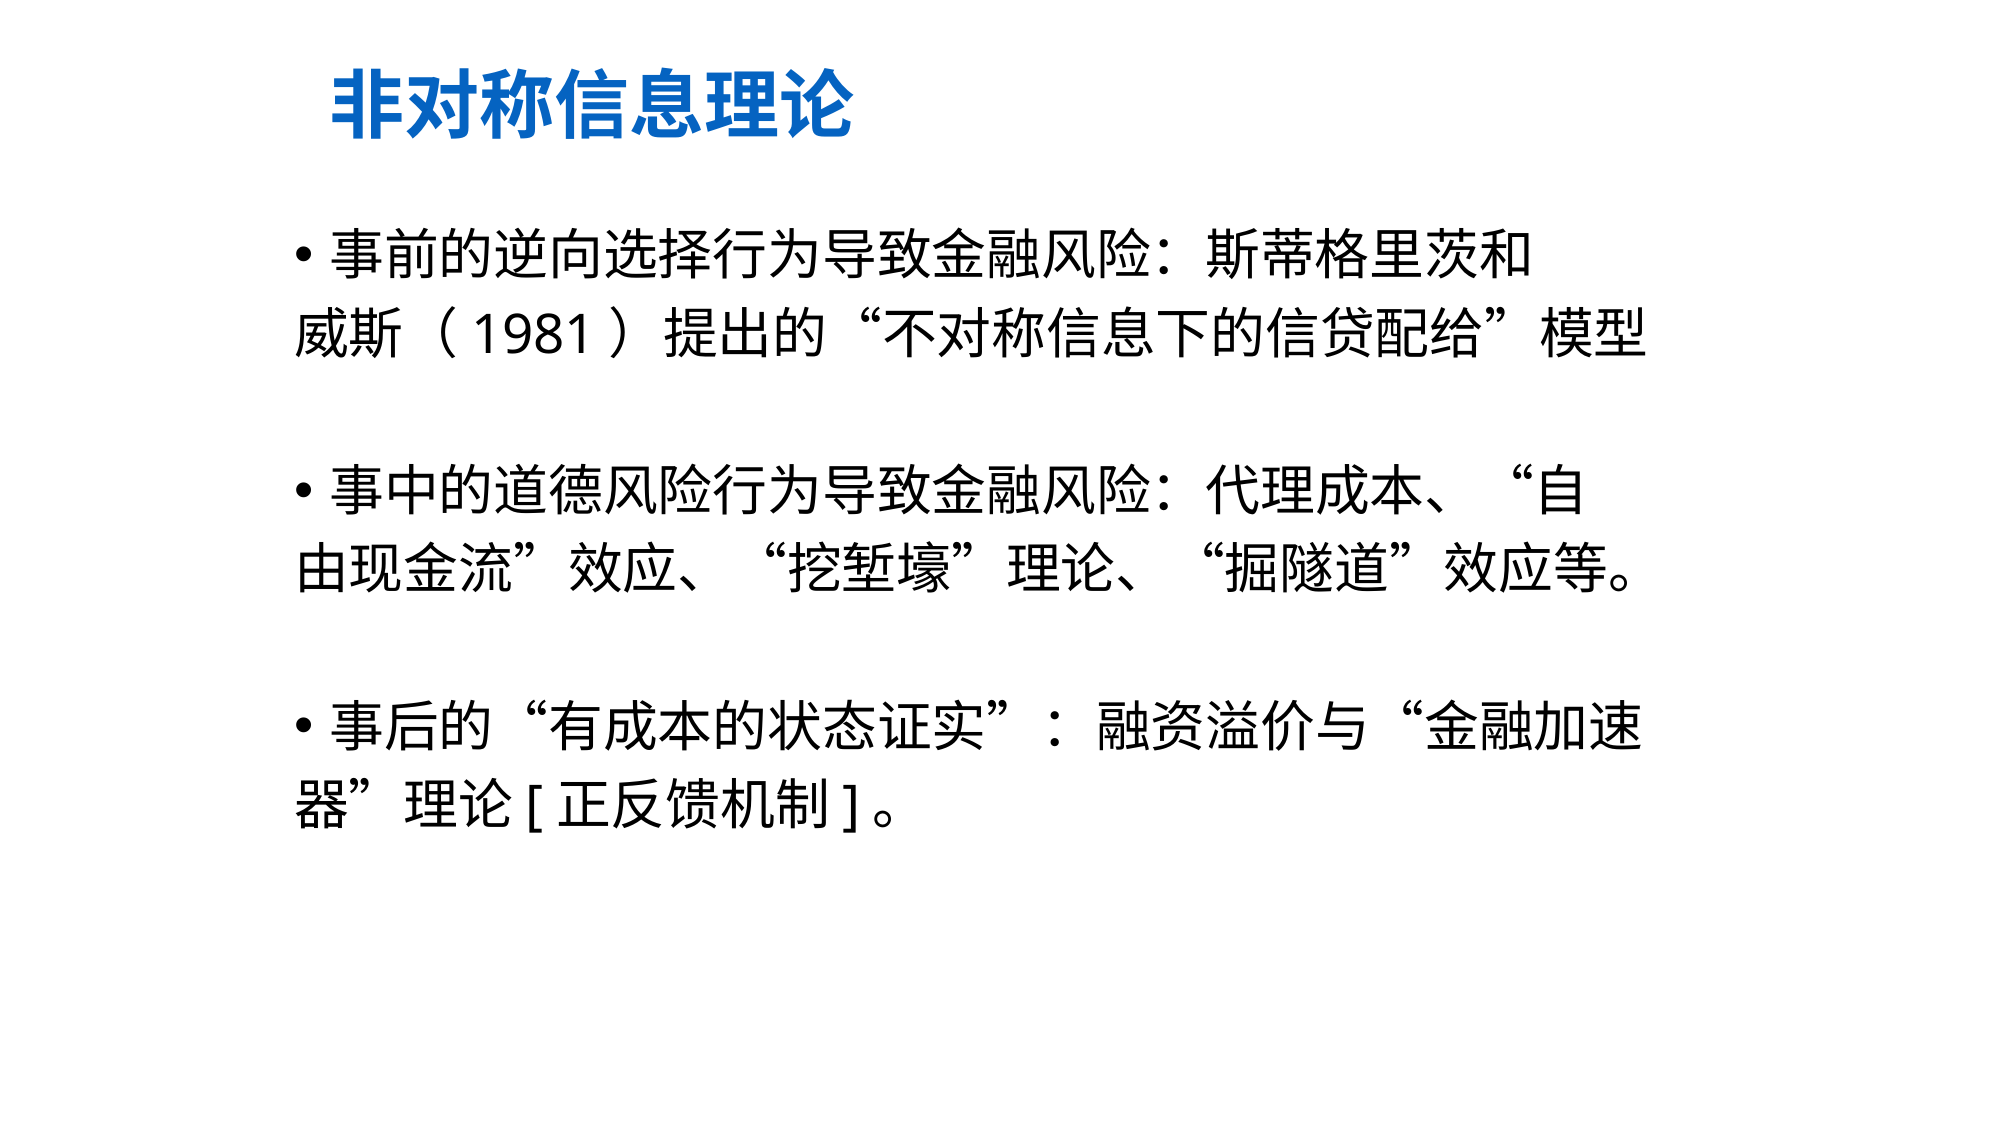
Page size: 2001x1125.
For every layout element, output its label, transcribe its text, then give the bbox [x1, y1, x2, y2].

title 非对称信息理论 [314, 54, 1540, 162]
list 事前的逆向选择行为导致金融风险：斯蒂格里茨和 威斯（1981）提出的“不对称信息下的信贷配给”模型 事中的道德风险行为导致金融风险：代理成本、“自 由现金流”效应、“挖堑壕”理论、“掘隧道”效应等。 事后的“有成本的状态证实”：融资溢价与“金融加速 器”理论[正反馈机制]。 [279, 220, 1686, 1012]
